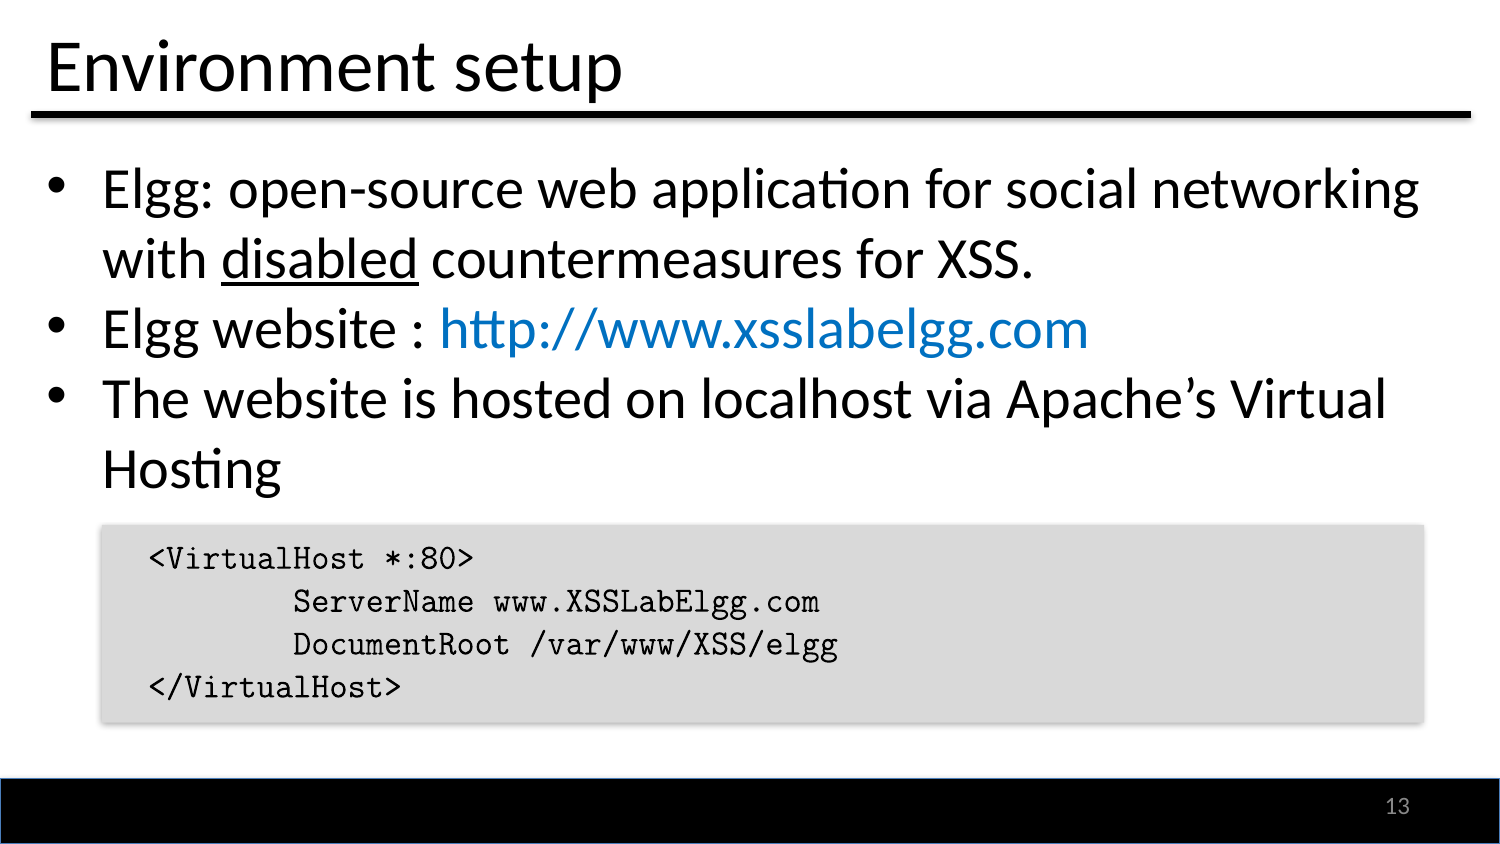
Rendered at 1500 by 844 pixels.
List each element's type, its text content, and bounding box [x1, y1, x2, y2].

list Elgg: open-source web application for social networking with disabled countermeasures for XSS. Elgg website : http://www.xsslabelgg.com The website is hosted on localhost via Apache’s Virtual Hosting [31, 142, 1472, 760]
title Environment setup [31, 16, 1472, 106]
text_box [149, 546, 838, 701]
slide_number 12 [1074, 782, 1425, 827]
